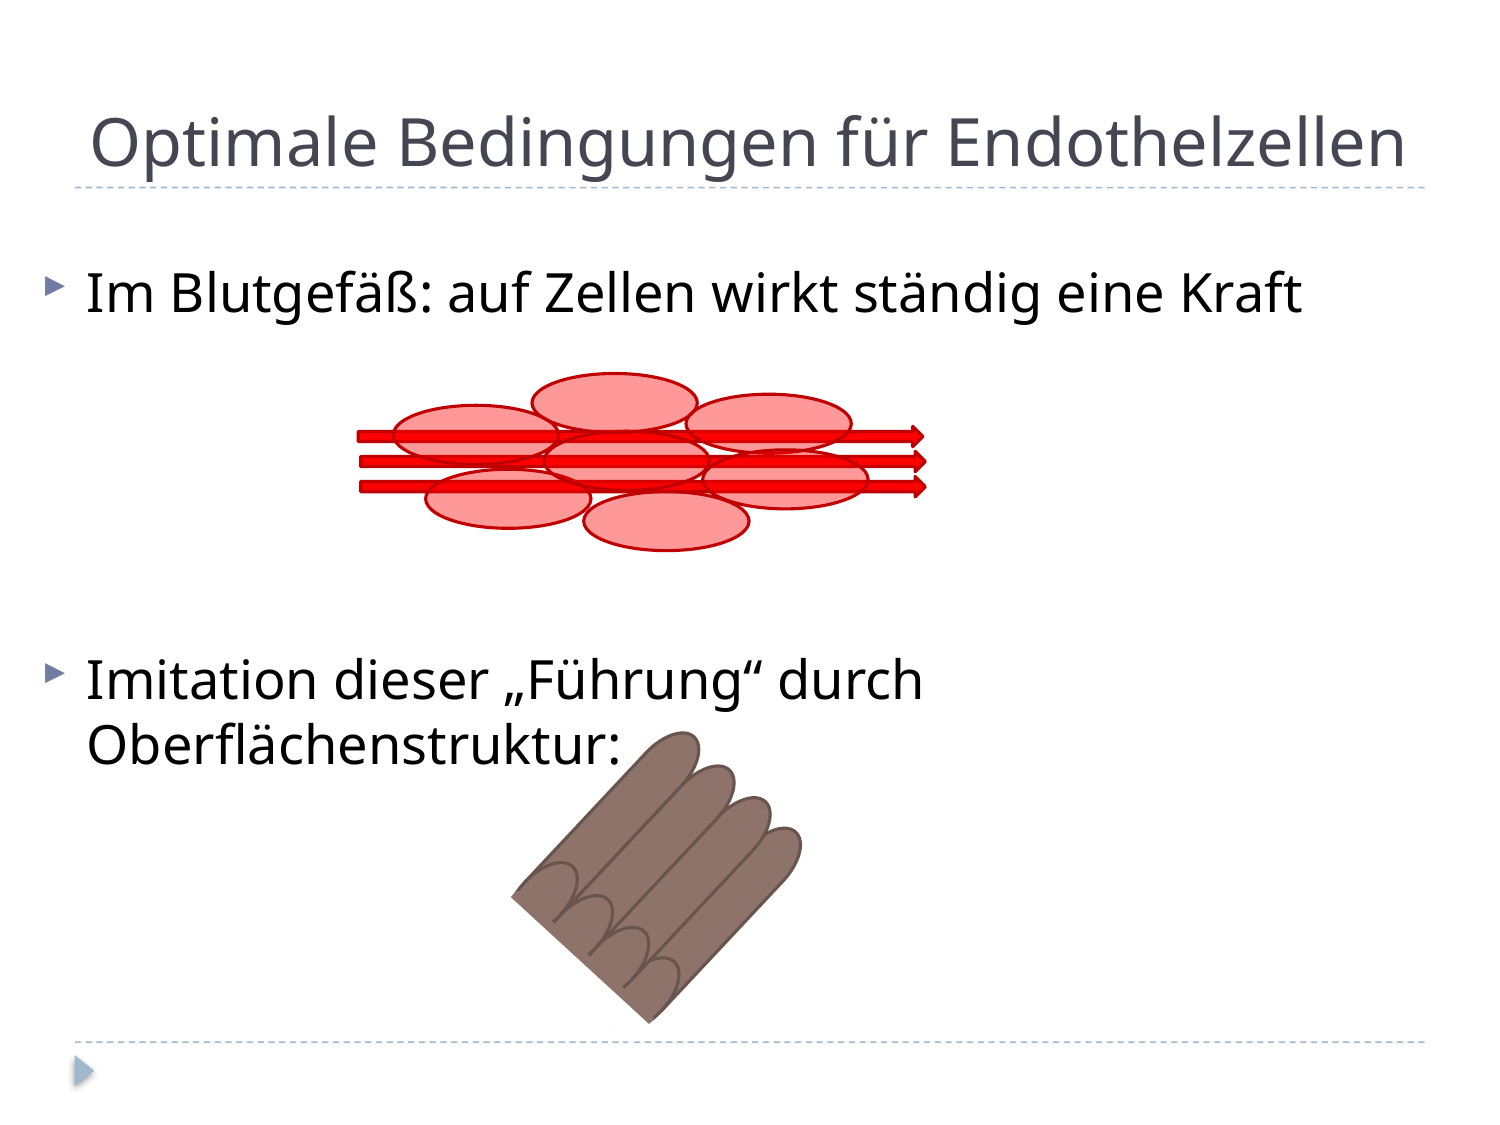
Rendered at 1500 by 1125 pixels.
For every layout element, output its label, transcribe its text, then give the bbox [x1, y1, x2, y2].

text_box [393, 373, 869, 551]
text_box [529, 785, 798, 1029]
title Optimale Bedingungen für Endothelzellen [75, 24, 1425, 188]
list Im Blutgefäß: auf Zellen wirkt ständig eine Kraft Imitation dieser „Führung“ durch Oberflächenstruktur: [26, 250, 1377, 1061]
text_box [875, 425, 926, 498]
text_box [358, 425, 387, 498]
